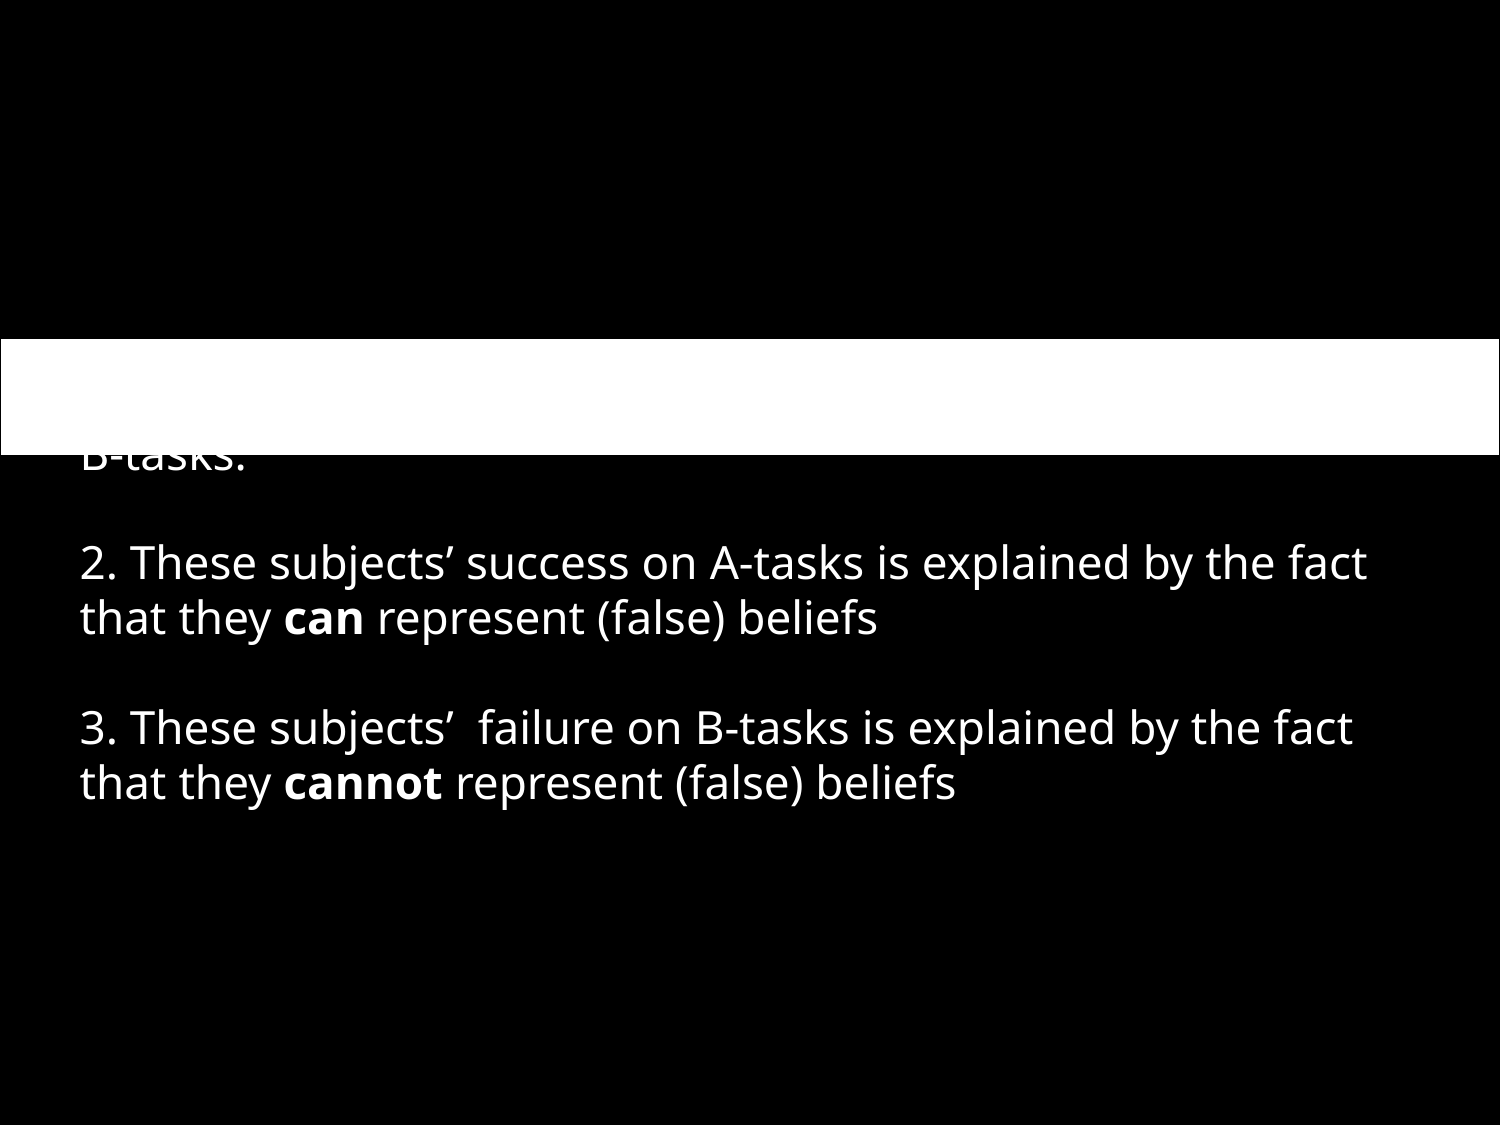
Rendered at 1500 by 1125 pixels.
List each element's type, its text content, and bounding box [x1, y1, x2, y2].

text_box 1. There are subjects who can pass A-tasks but cannot pass B-tasks. 2. These subjects’ success on A-tasks is explained by the fact that they can represent (false) beliefs 3. These subjects’ failure on B-tasks is explained by the fact that they cannot represent (false) beliefs [64, 361, 1412, 872]
text_box [0, 338, 1500, 457]
